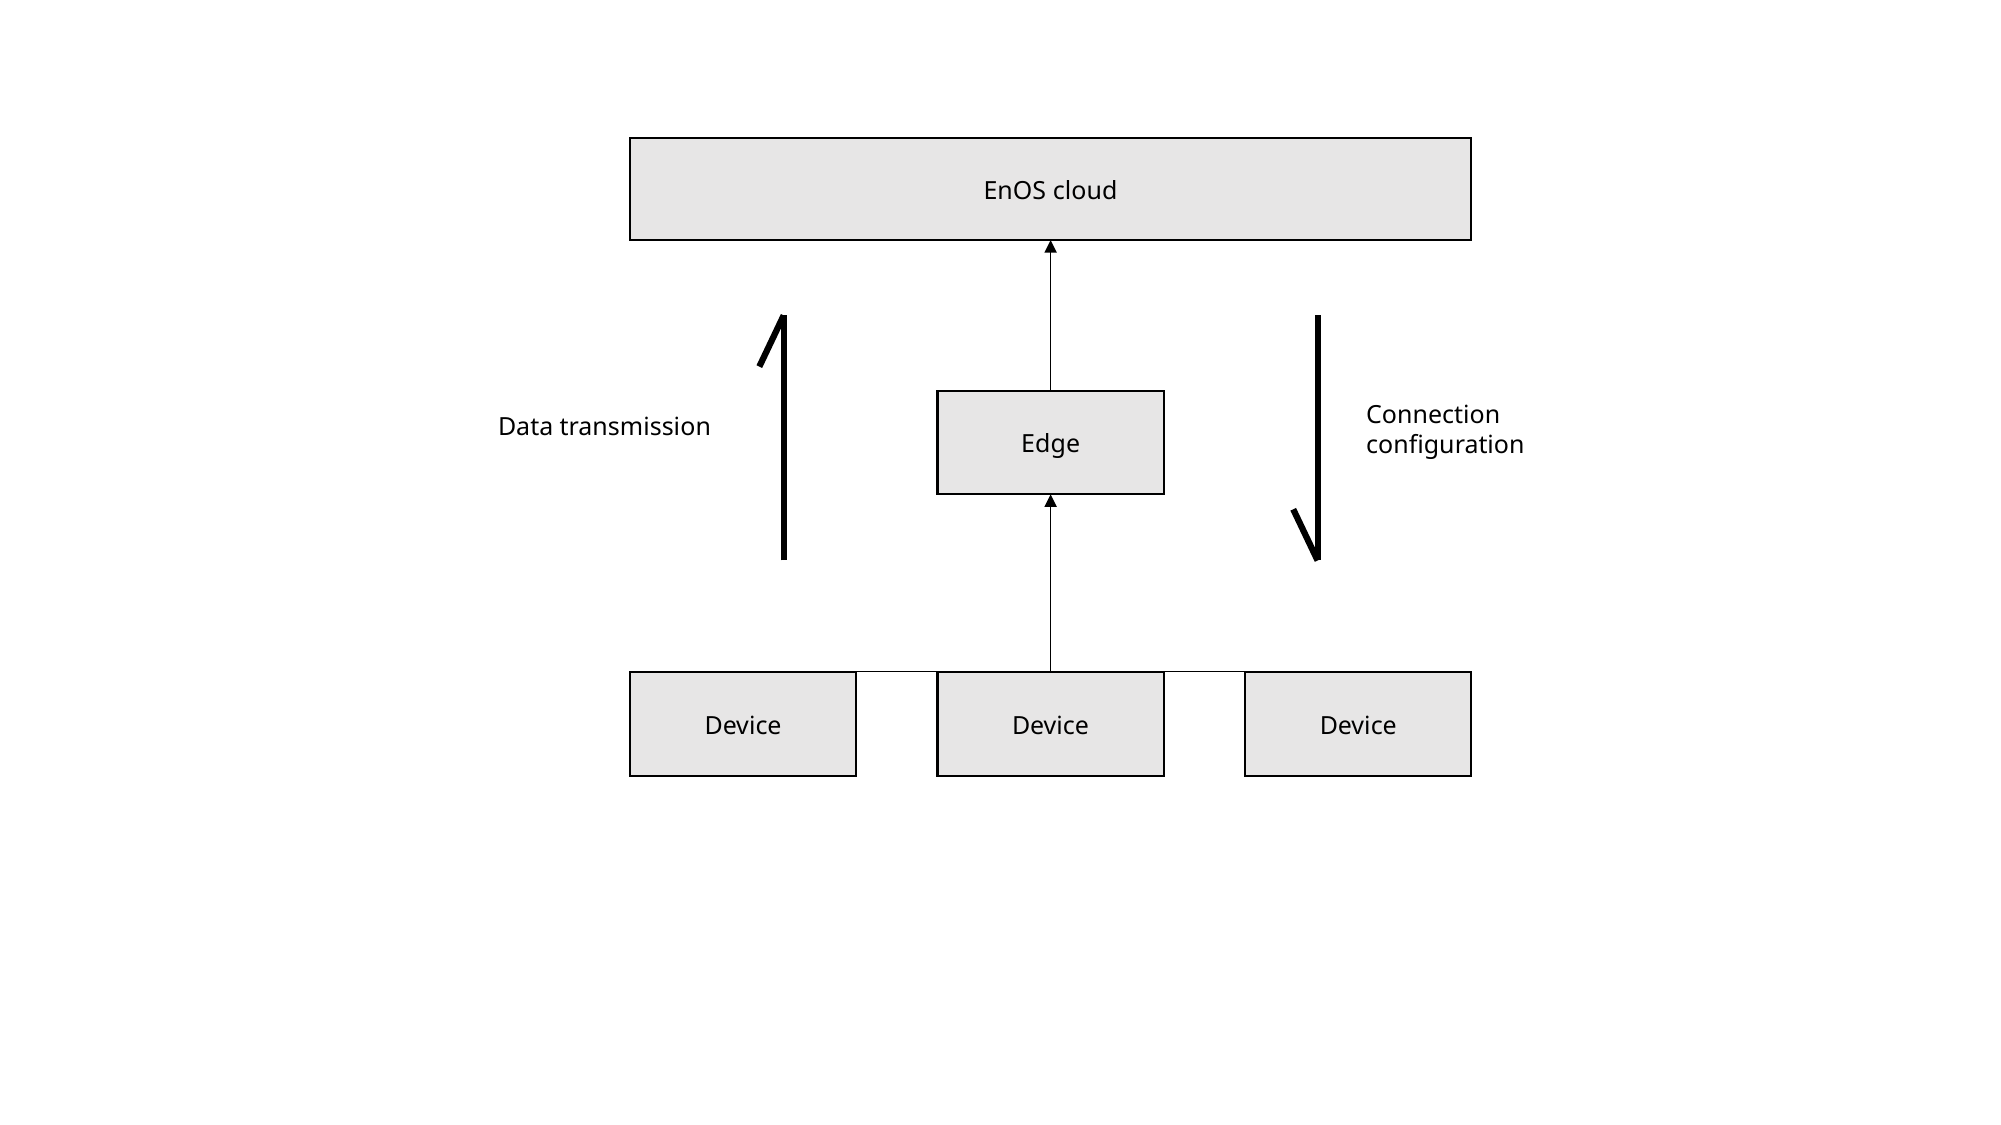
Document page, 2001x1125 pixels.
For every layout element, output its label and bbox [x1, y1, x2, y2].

text_box [493, 138, 1533, 777]
